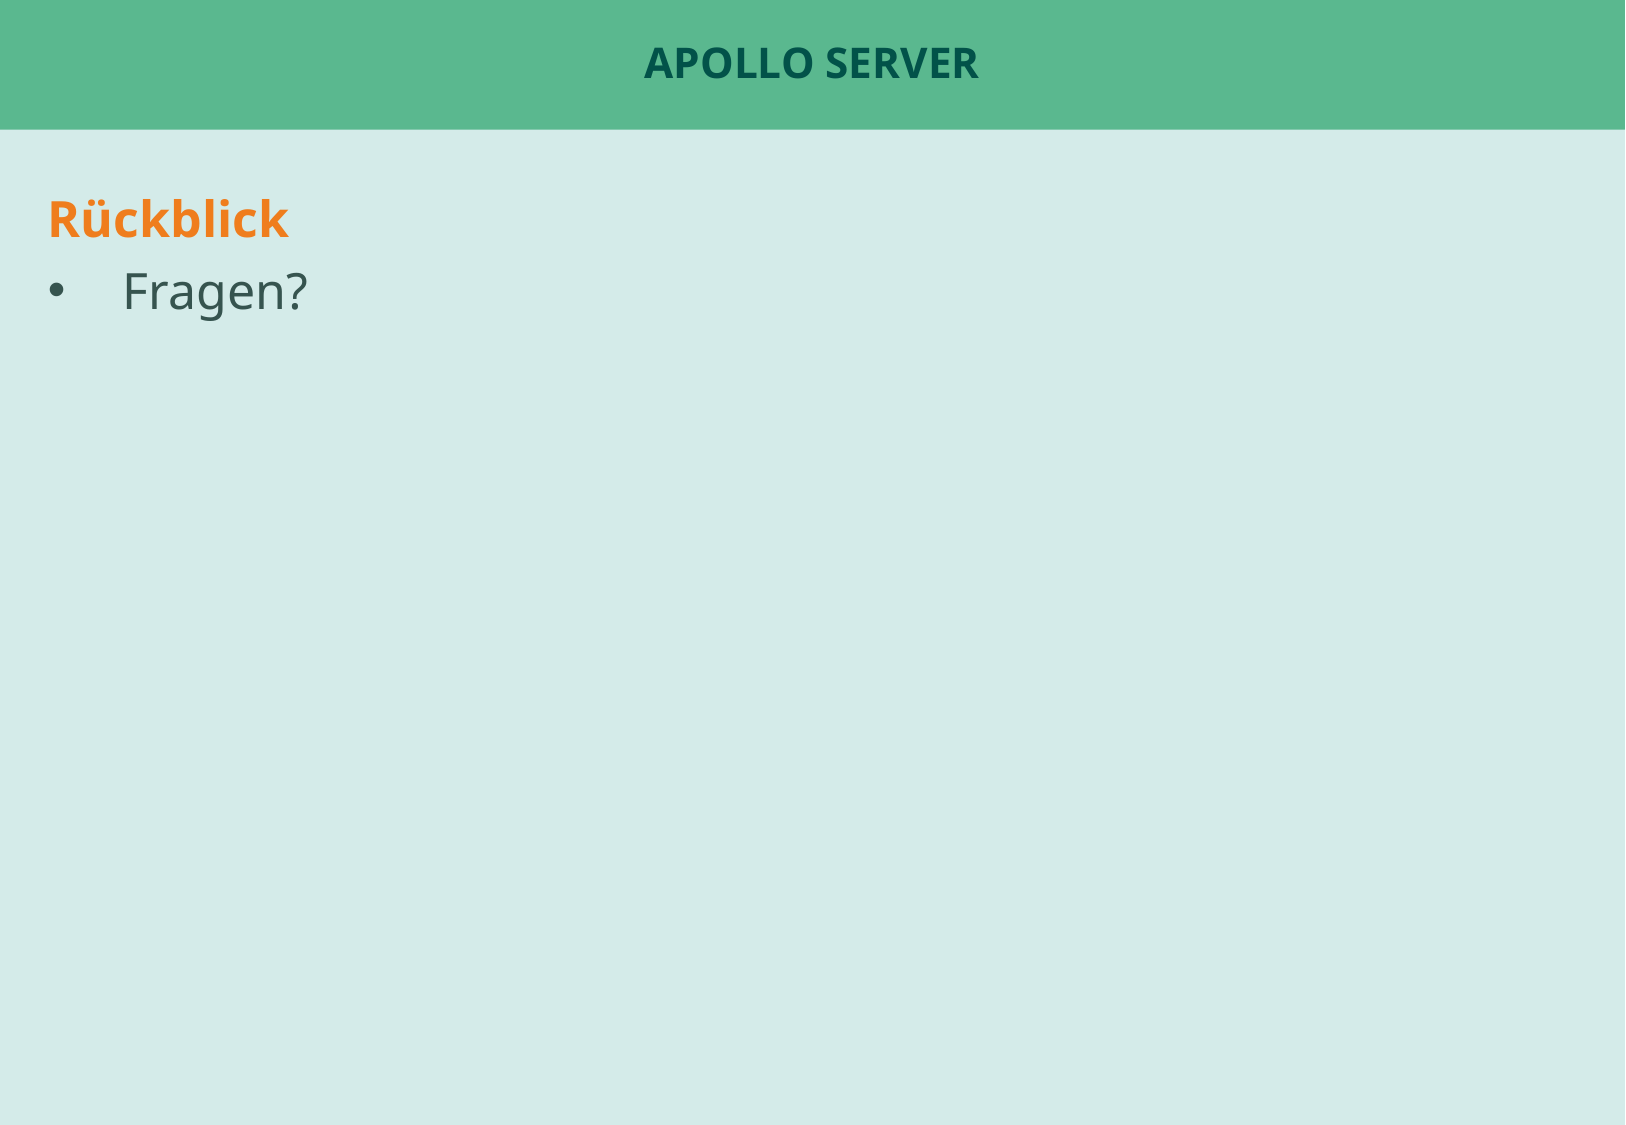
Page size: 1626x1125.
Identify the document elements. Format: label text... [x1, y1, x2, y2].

text_box Rückblick Fragen? [33, 168, 1592, 471]
title Apollo Server [0, 0, 1625, 130]
